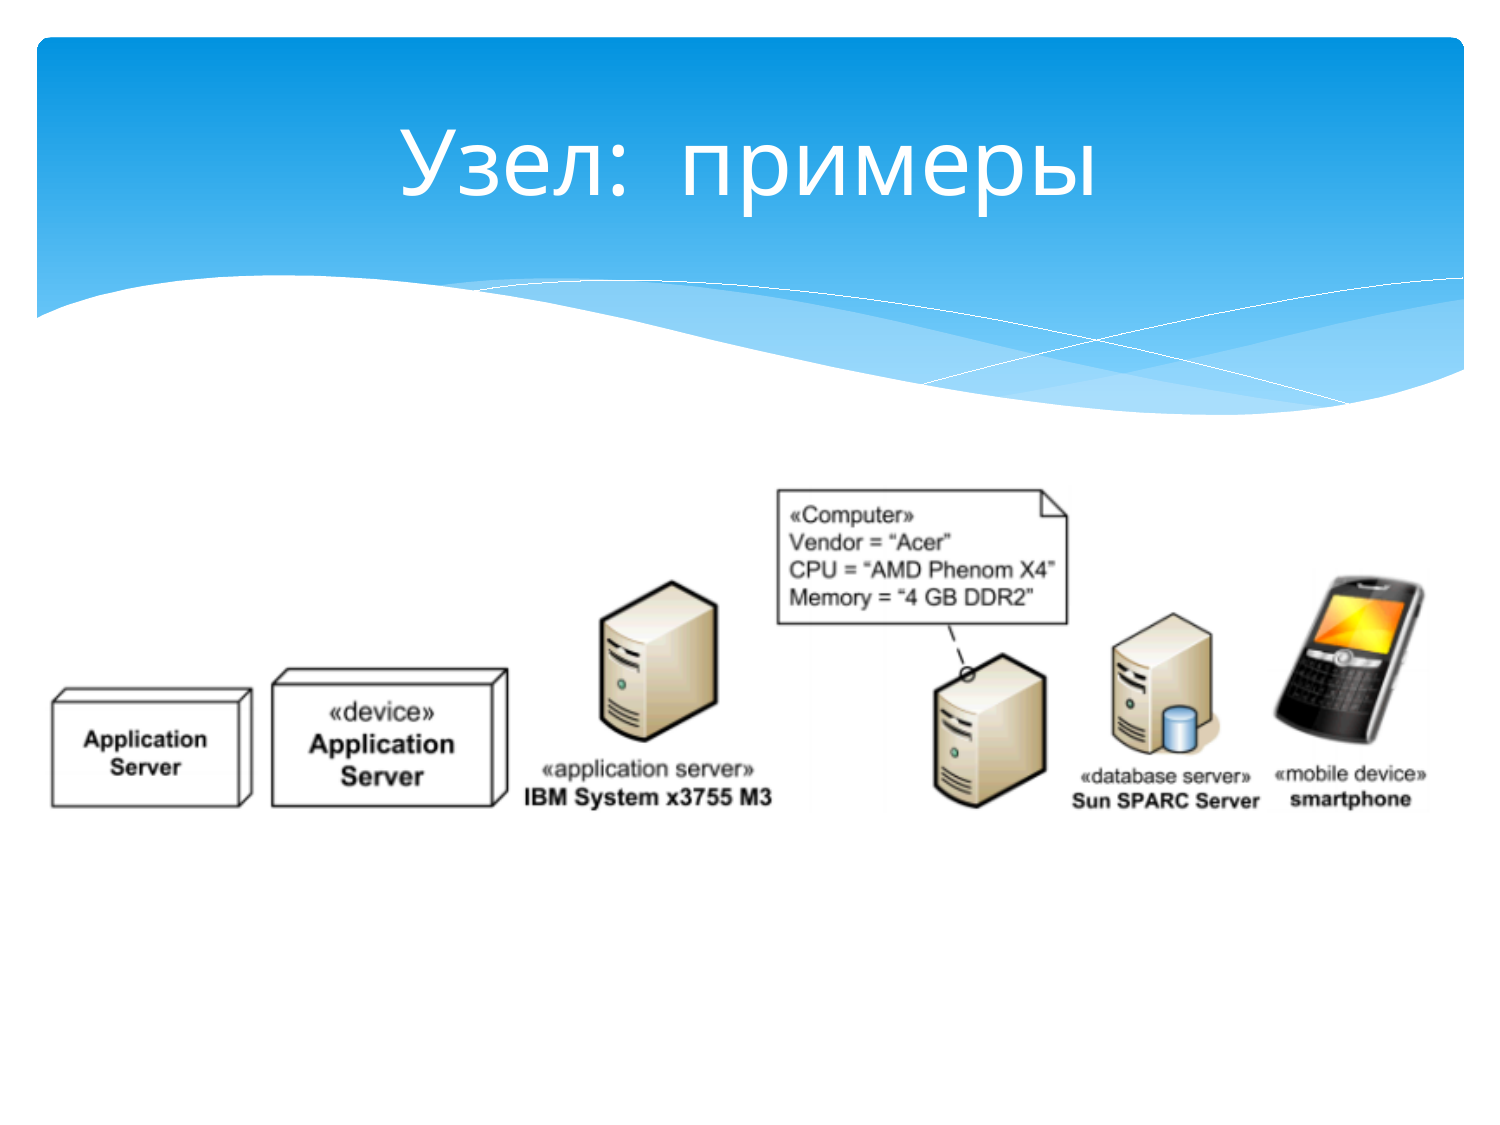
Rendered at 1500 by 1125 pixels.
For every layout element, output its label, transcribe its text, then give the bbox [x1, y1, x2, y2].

title Узел: примеры [75, 55, 1425, 261]
picture [17, 467, 1466, 835]
